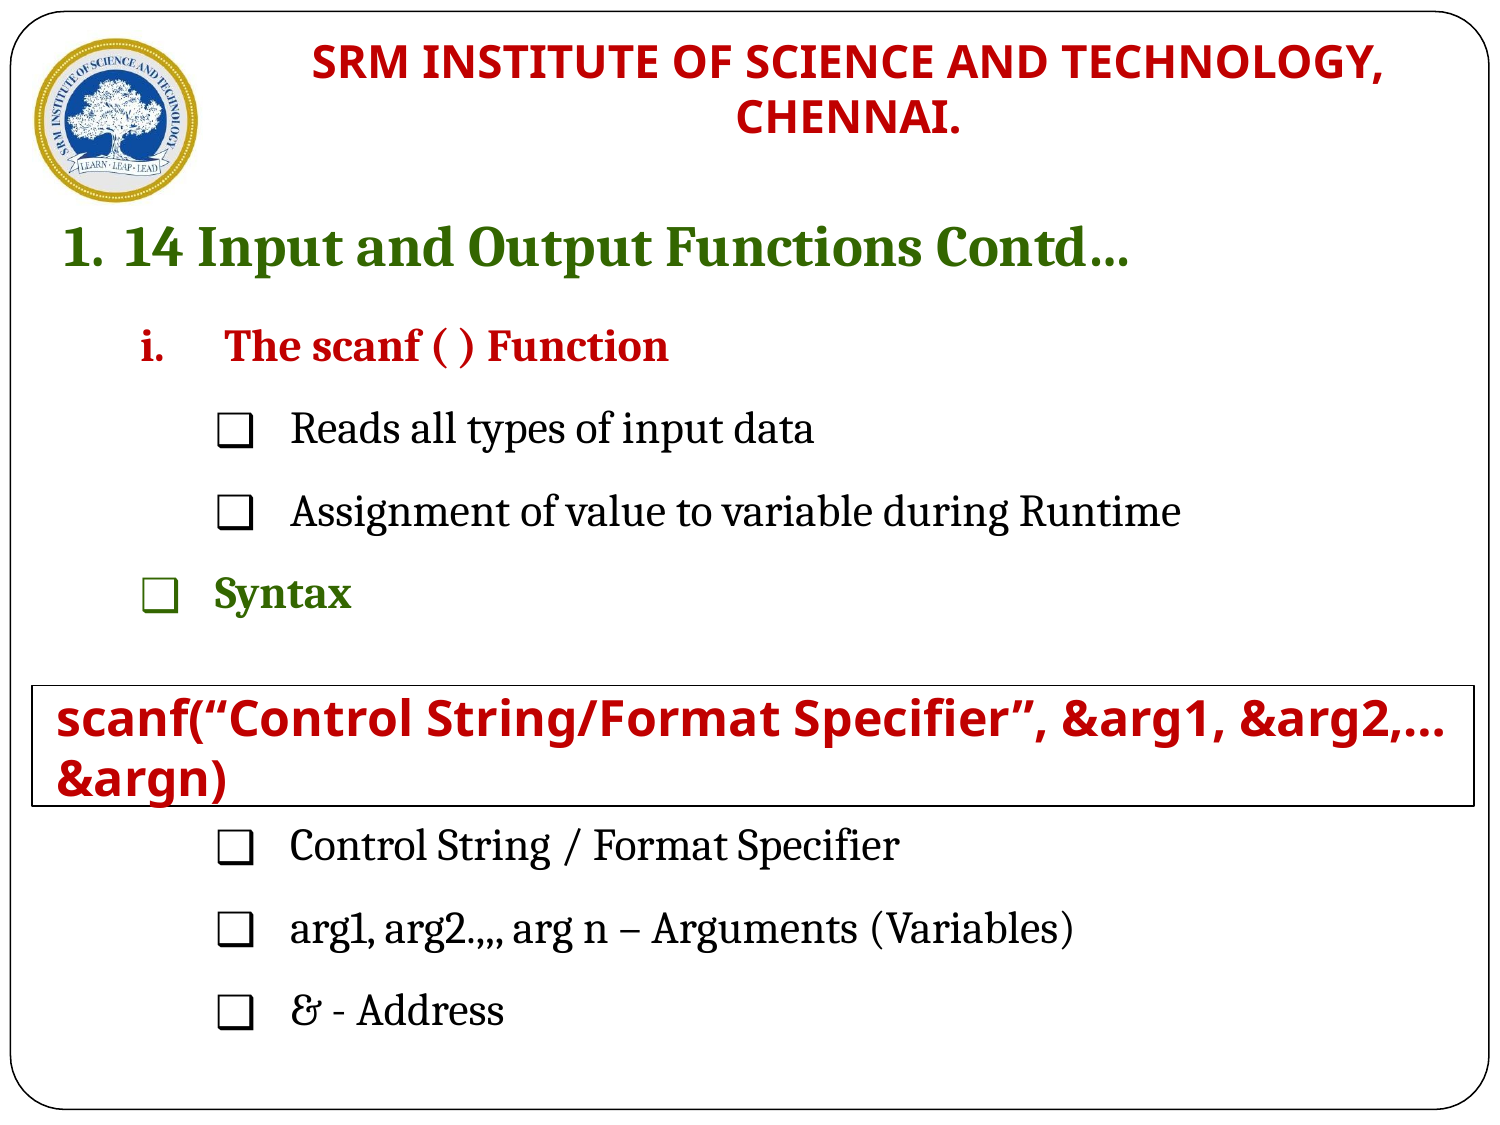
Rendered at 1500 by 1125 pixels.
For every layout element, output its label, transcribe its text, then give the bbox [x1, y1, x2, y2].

text_box scanf(“Control String/Format Specifier”, &arg1, &arg2,… &argn) [32, 685, 1475, 807]
text_box Control String / Format Specifier arg1, arg2.,,, arg n – Arguments (Variables) & - Address [212, 807, 1123, 1036]
title SRM INSTITUTE OF SCIENCE AND TECHNOLOGY, CHENNAI. [202, 30, 1468, 221]
text_box 14 Input and Output Functions Contd… The scanf ( ) Function Reads all types of input data Assignment of value to variable during Runtime Syntax [62, 214, 1269, 618]
picture [31, 30, 204, 207]
